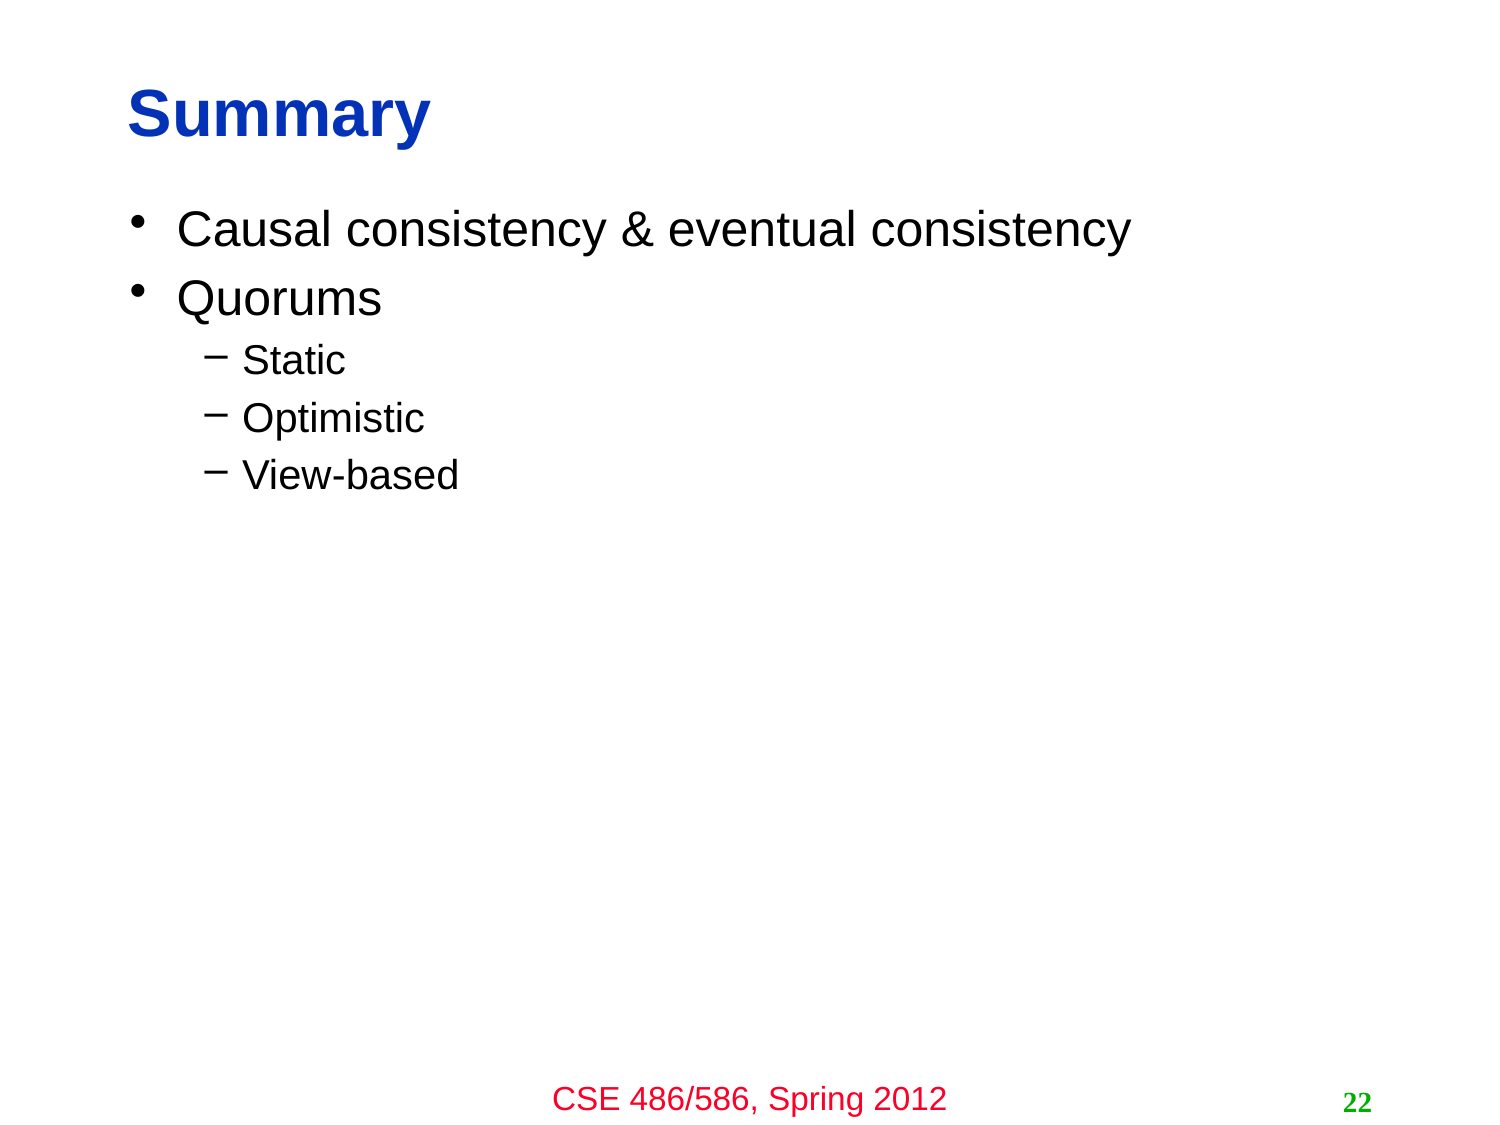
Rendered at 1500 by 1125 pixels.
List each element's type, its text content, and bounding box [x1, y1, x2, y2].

title Summary [112, 53, 1310, 176]
list Causal consistency & eventual consistency Quorums Static Optimistic View-based [114, 195, 1376, 1005]
slide_number 22 [1074, 1076, 1388, 1125]
